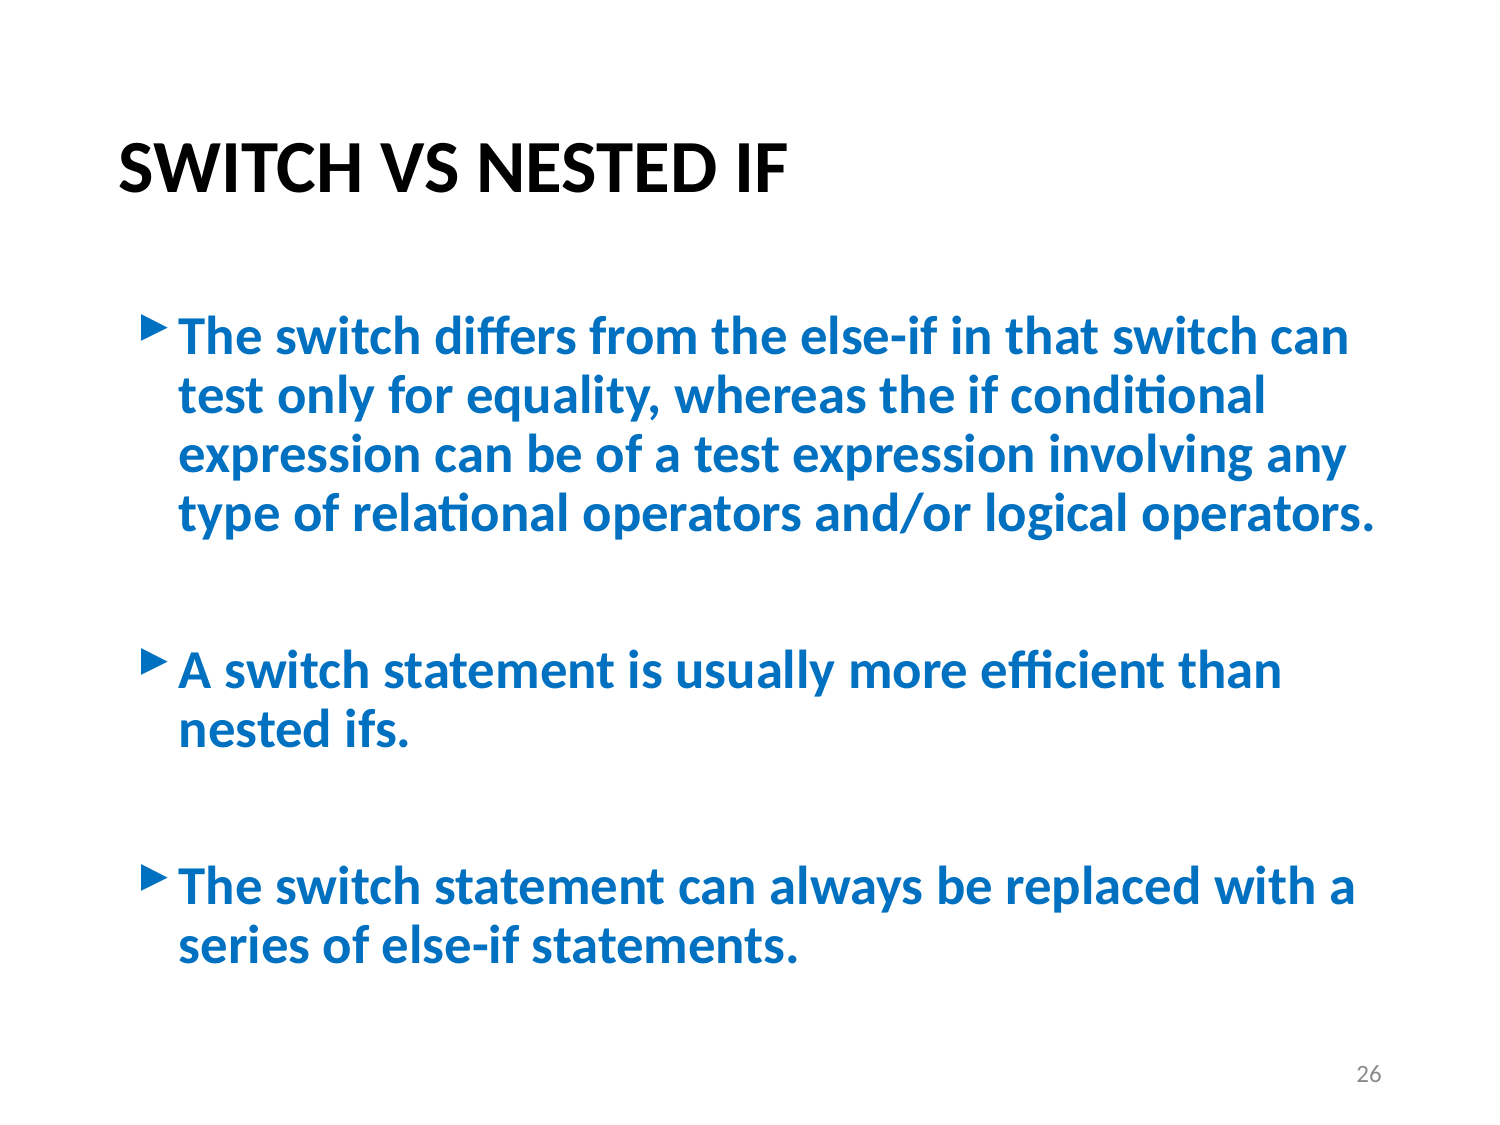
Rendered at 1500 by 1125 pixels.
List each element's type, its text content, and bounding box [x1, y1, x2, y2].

list The switch differs from the else-if in that switch can test only for equality, whereas the if conditional expression can be of a test expression involving any type of relational operators and/or logical operators. A switch statement is usually more efficient than nested ifs. The switch statement can always be replaced with a series of else-if statements. [103, 299, 1397, 1014]
slide_number 26 [1059, 1042, 1397, 1103]
title SWITCH VS NESTED IF [103, 59, 1397, 278]
